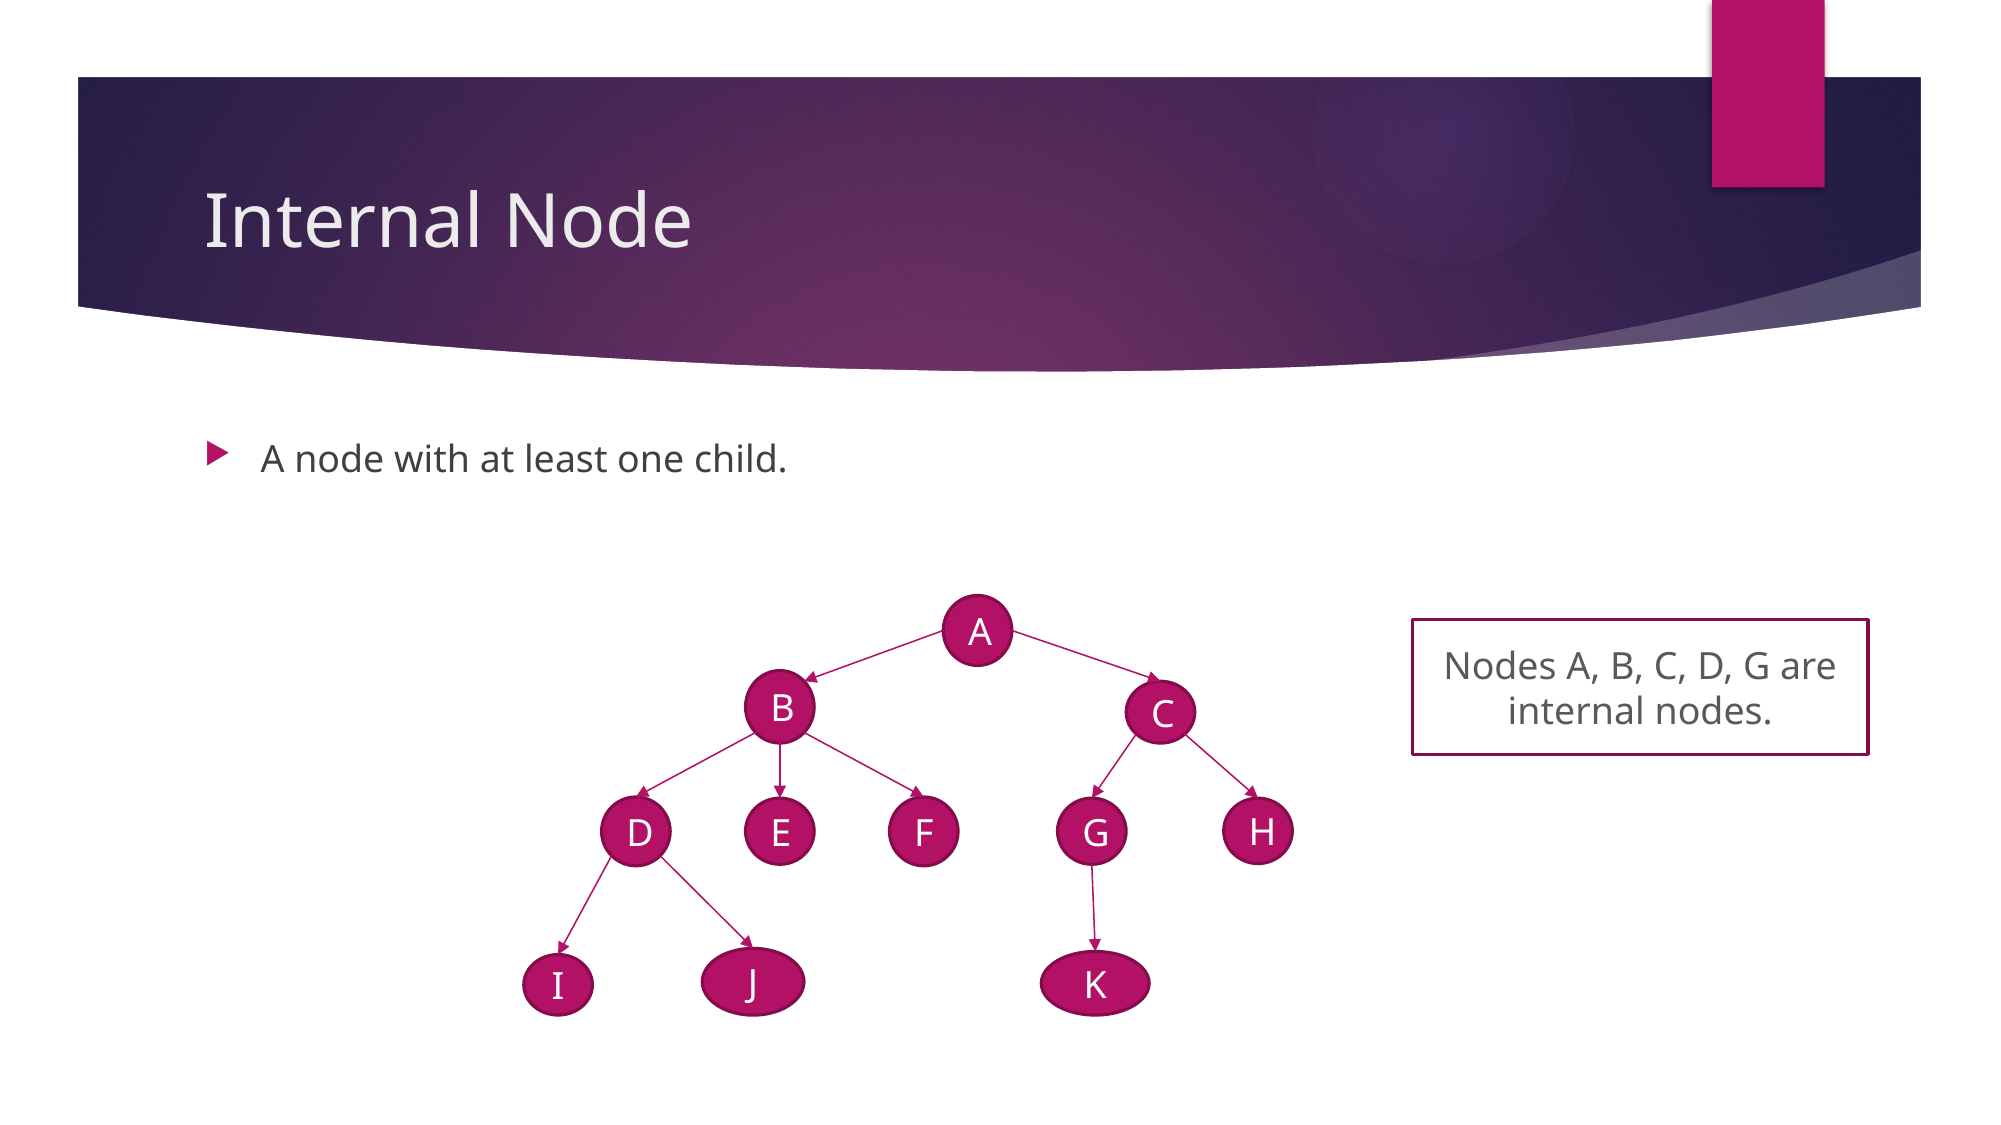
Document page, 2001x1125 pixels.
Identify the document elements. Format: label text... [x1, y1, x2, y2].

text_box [523, 595, 1293, 1016]
text_box Nodes A, B, C, D, G are internal nodes. [1411, 618, 1870, 756]
list A node with at least one child. [189, 427, 1638, 988]
title Internal Node [189, 159, 1627, 276]
